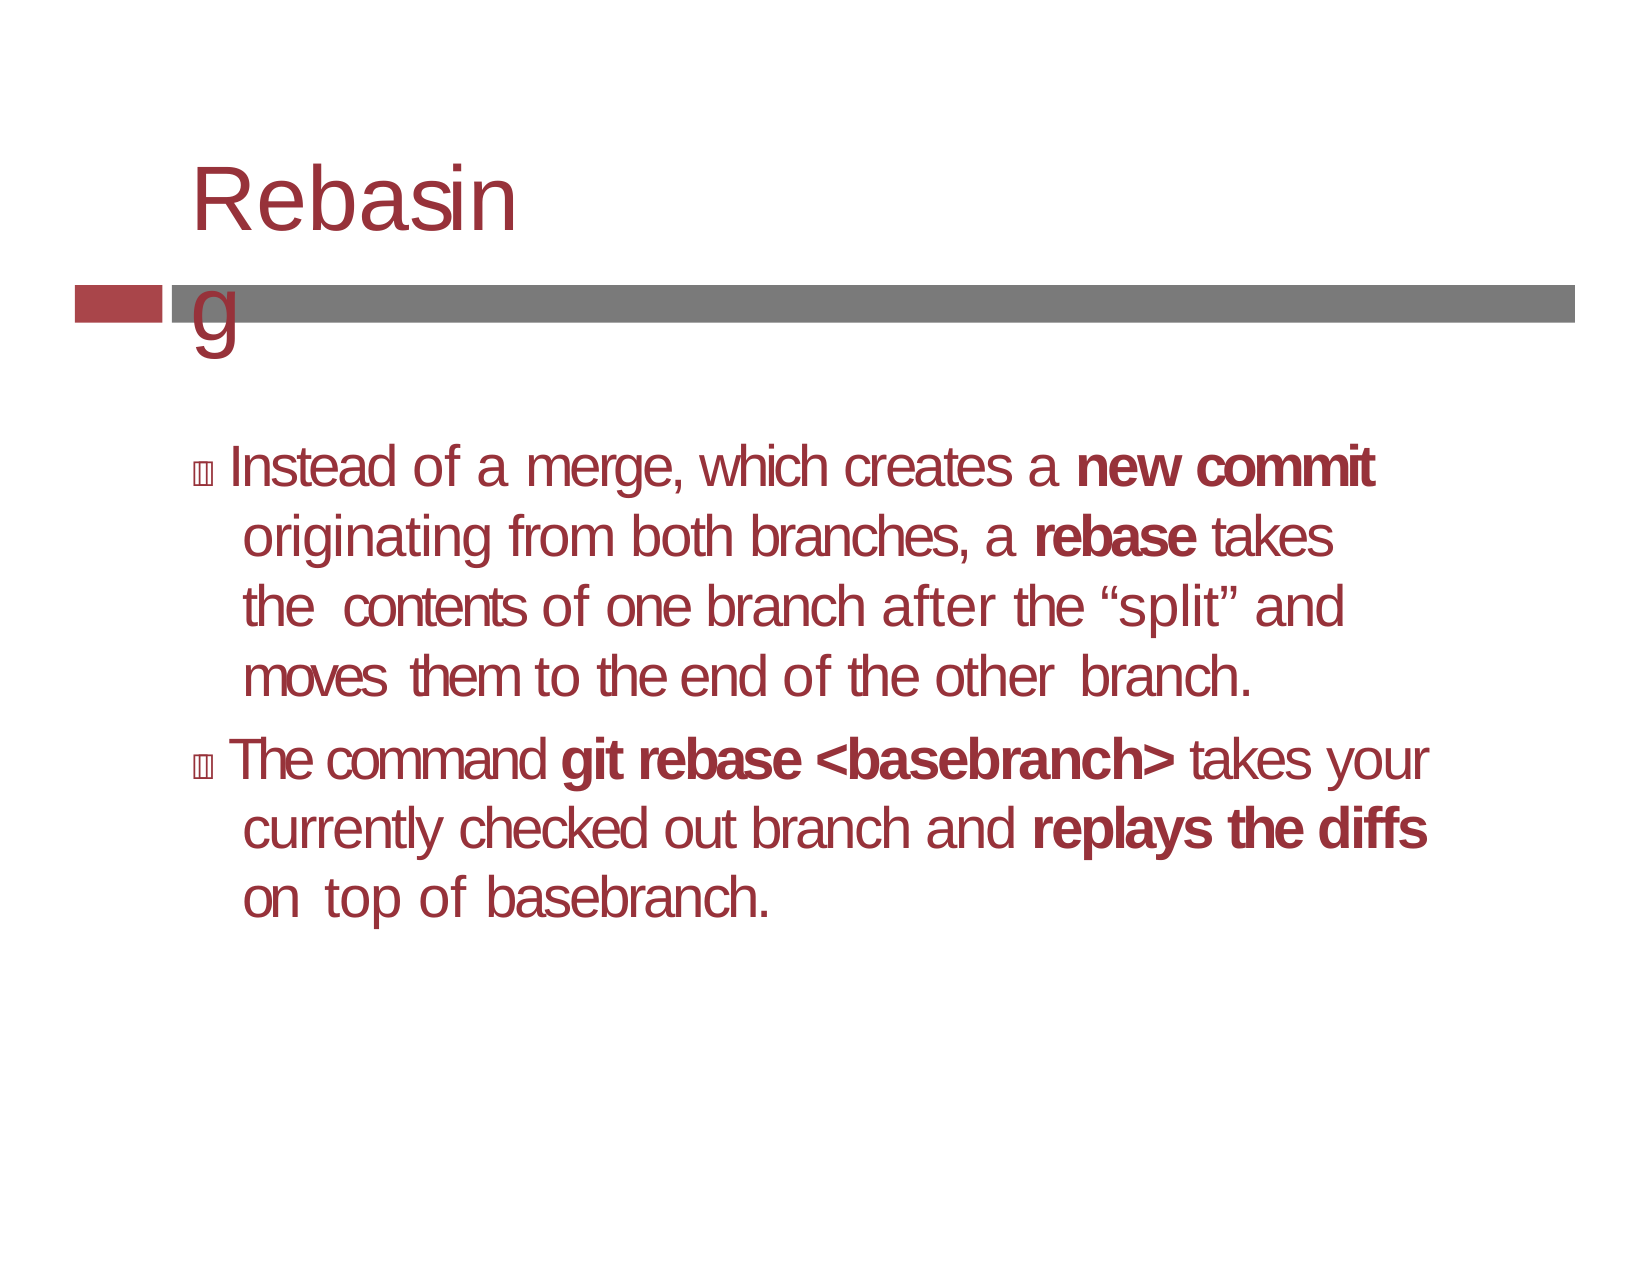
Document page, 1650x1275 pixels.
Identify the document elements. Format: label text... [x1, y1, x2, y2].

list  Instead of a merge, which creates a new commit originating from both branches, a rebase takes the contents of one branch after the “split” and moves them to the end of the other branch.  The command git rebase <basebranch> takes your currently checked out branch and replays the diffs on top of basebranch. [154, 342, 1496, 1153]
title Rebasing [188, 136, 523, 342]
